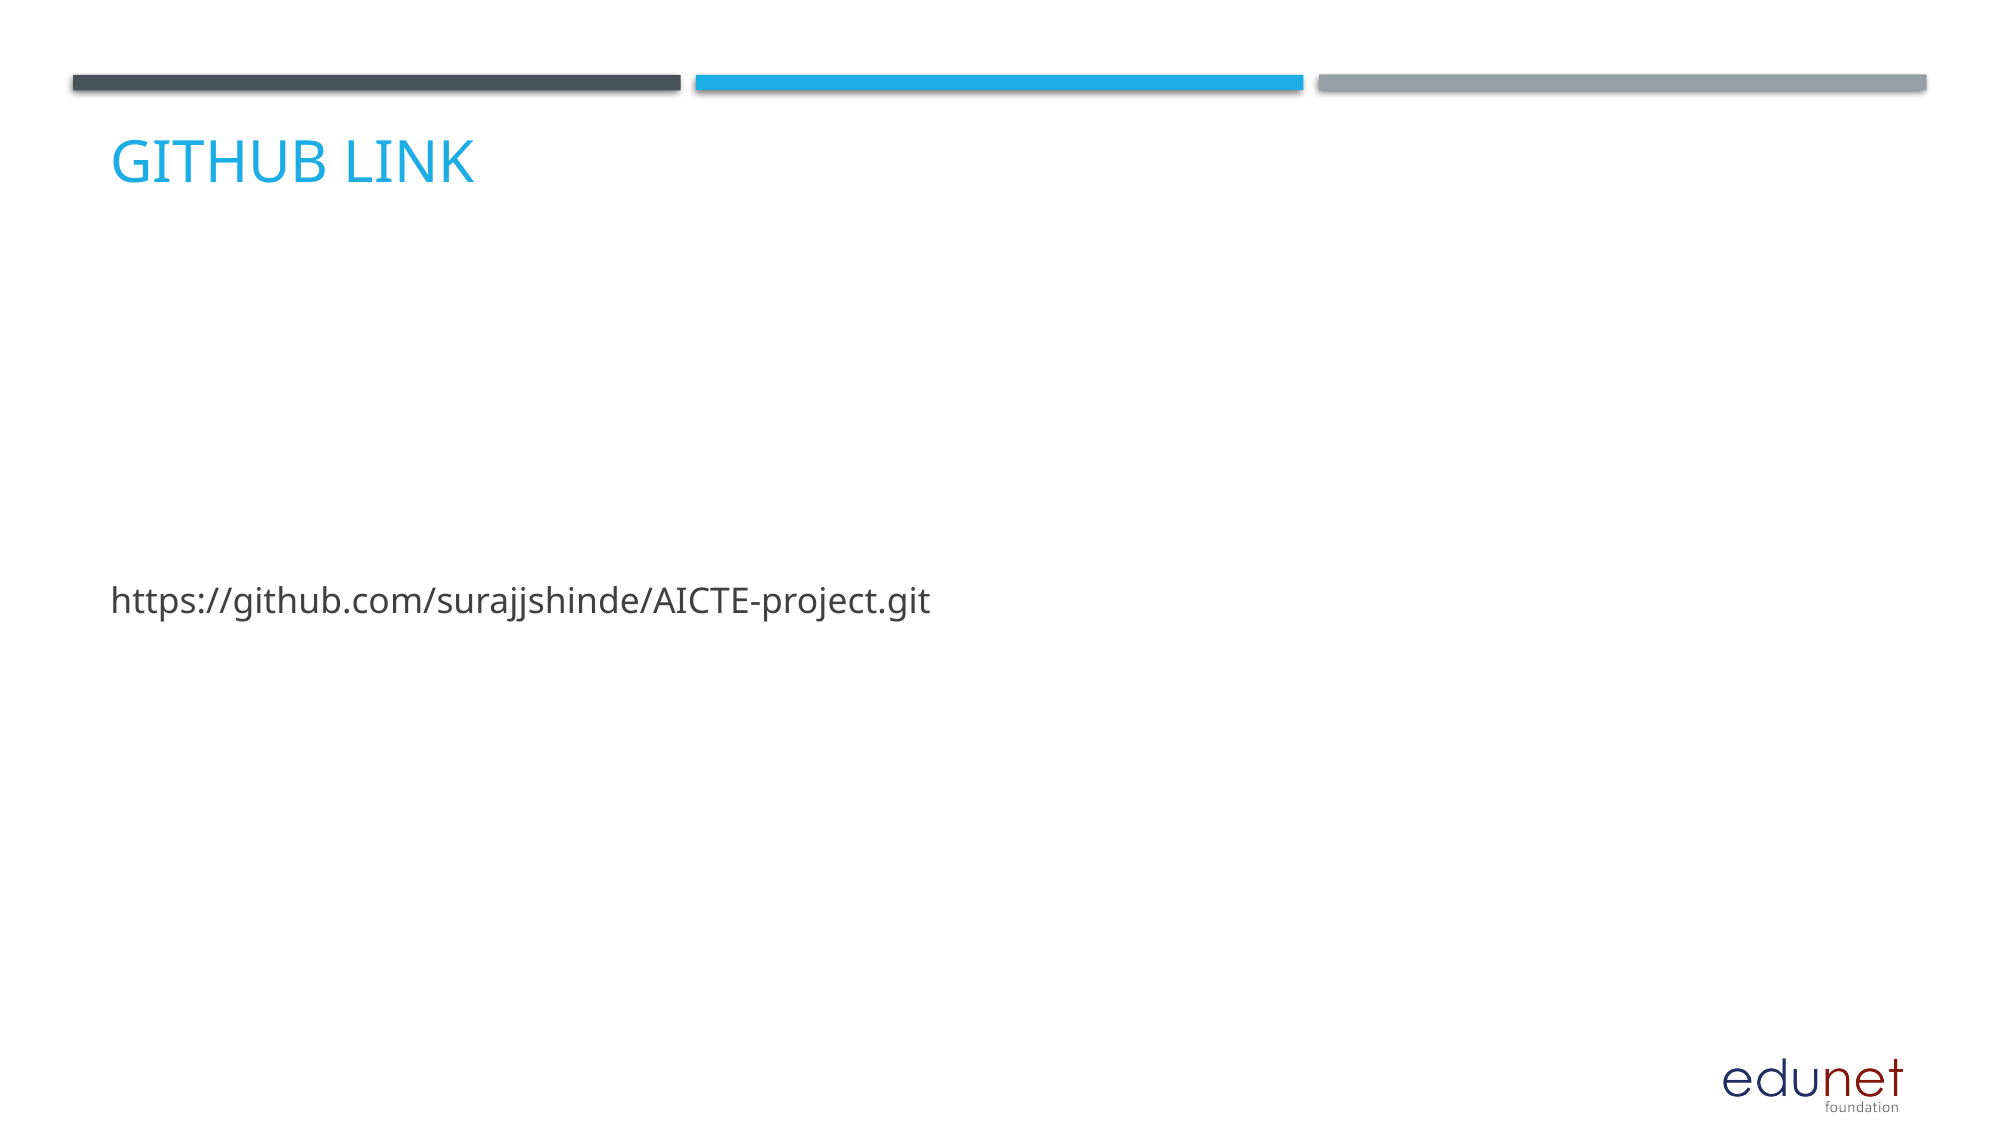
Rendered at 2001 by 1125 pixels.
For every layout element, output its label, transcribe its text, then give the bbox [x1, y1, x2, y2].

picture [1719, 1056, 1905, 1116]
title GitHub Link [95, 115, 1905, 203]
list https://github.com/surajjshinde/AICTE-project.git [95, 213, 1905, 981]
